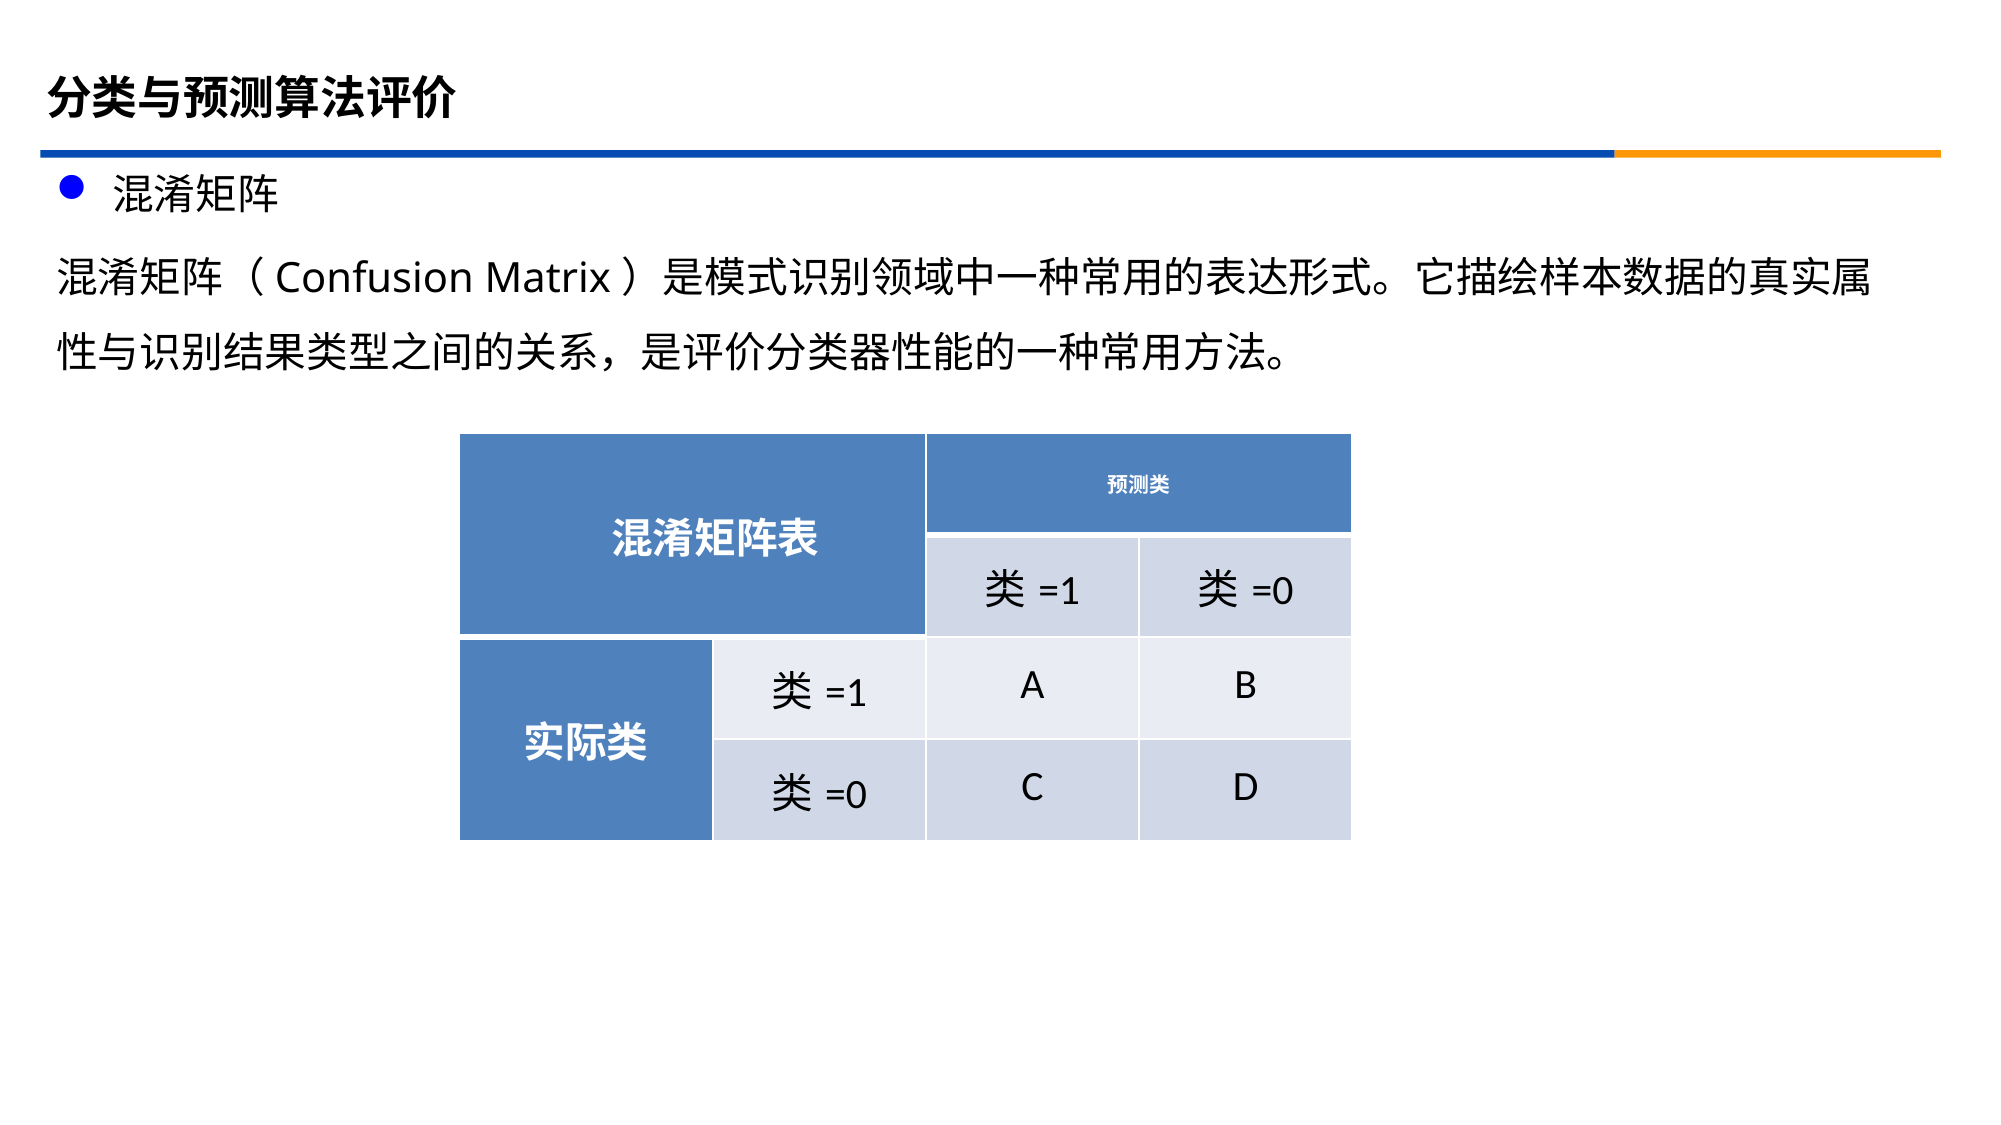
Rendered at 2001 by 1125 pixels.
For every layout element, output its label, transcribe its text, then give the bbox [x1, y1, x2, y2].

table_cell 类=0 [1140, 538, 1351, 636]
table_header 预测类 [927, 434, 1351, 532]
table_header 混淆矩阵表 [460, 434, 925, 634]
table_cell 类=1 [714, 640, 925, 738]
text_box 分类与预测算法评价 [31, 60, 1851, 132]
table_cell C [927, 740, 1138, 840]
text_box 混淆矩阵 混淆矩阵（Confusion Matrix）是模式识别领域中一种常用的表达形式。它描绘样本数据的真实属性与识别结果类型之间的关系，是评价分类器性能的一种常用方法。 [55, 142, 1900, 377]
table_cell B [1140, 638, 1351, 738]
table_cell 实际类 [460, 640, 712, 840]
table_cell 类=0 [714, 740, 925, 840]
table_cell A [927, 638, 1138, 738]
table_cell 类=1 [927, 538, 1138, 636]
table_cell D [1140, 740, 1351, 840]
